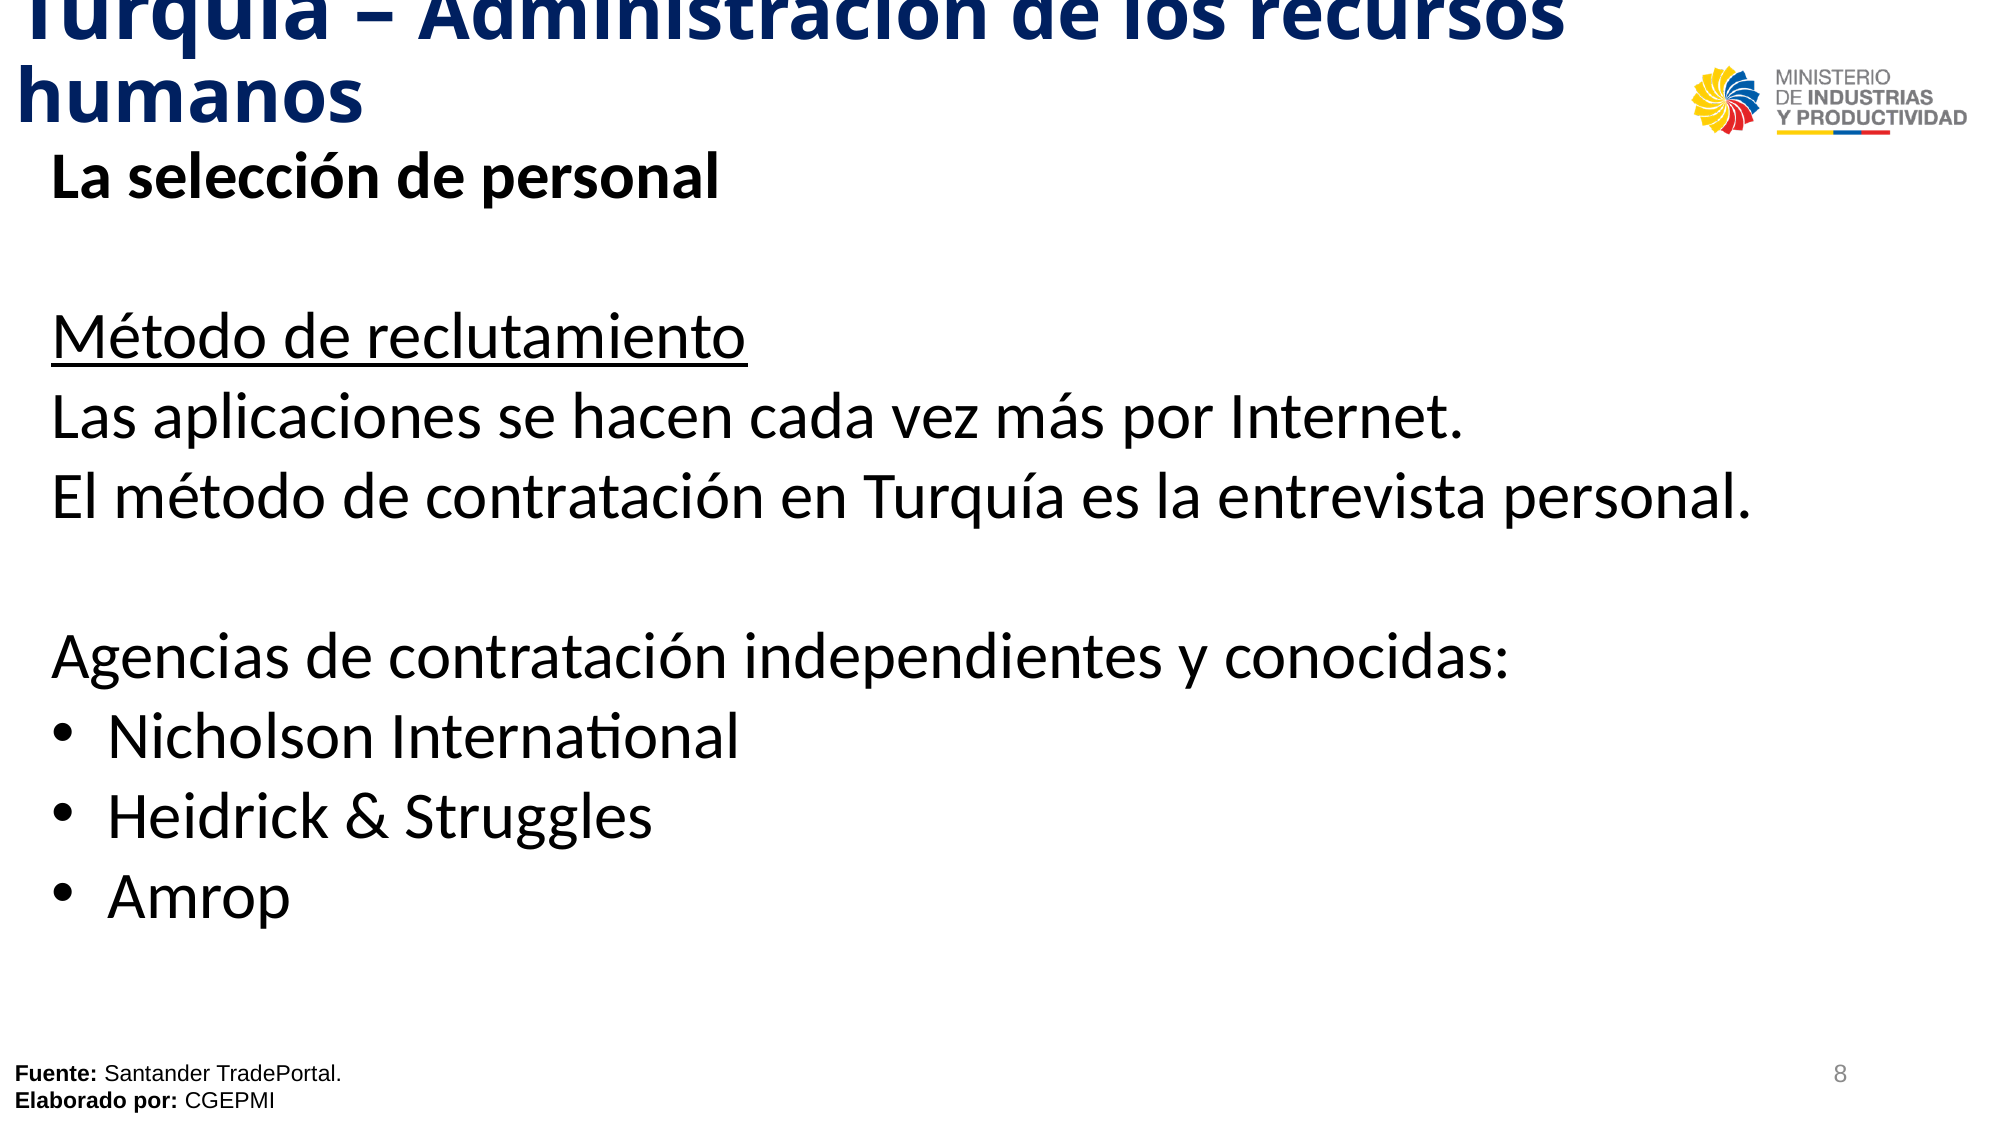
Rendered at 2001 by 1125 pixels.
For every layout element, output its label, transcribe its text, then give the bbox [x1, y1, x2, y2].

text_box La selección de personal Método de reclutamiento Las aplicaciones se hacen cada vez más por Internet. El método de contratación en Turquía es la entrevista personal. Agencias de contratación independientes y conocidas: Nicholson International Heidrick & Struggles Amrop [36, 79, 1971, 939]
picture [1657, 32, 2000, 168]
text_box Fuente: Santander TradePortal. Elaborado por: CGEPMI [0, 1050, 839, 1121]
title Turquía – Administración de los recursos humanos [0, 0, 1753, 155]
slide_number 8 [1412, 1042, 1863, 1103]
